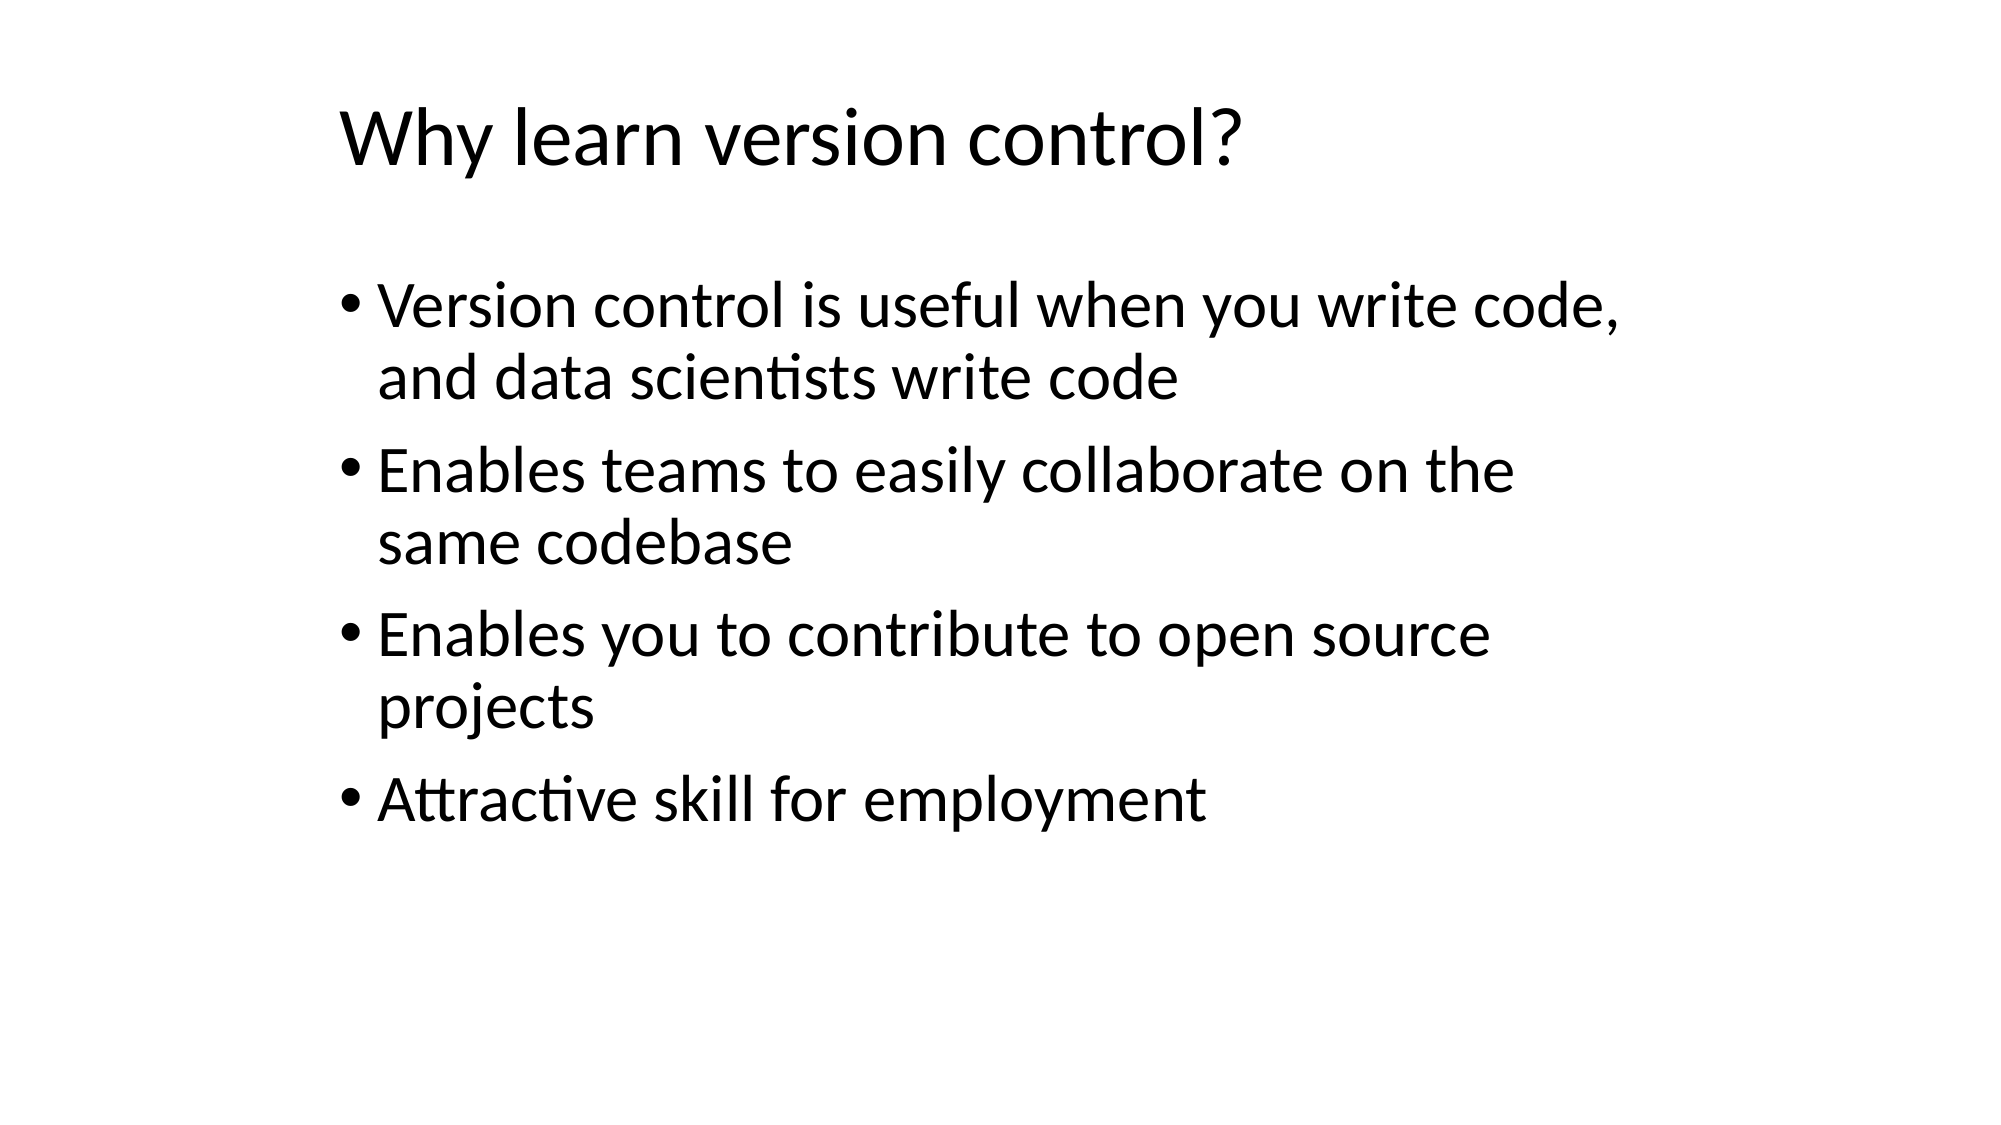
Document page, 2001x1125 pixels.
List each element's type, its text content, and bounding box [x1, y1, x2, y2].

list Version control is useful when you write code, and data scientists write code Enables teams to easily collaborate on the same codebase Enables you to contribute to open source projects Attractive skill for employment [324, 262, 1675, 1005]
title Why learn version control? [324, 45, 1675, 233]
